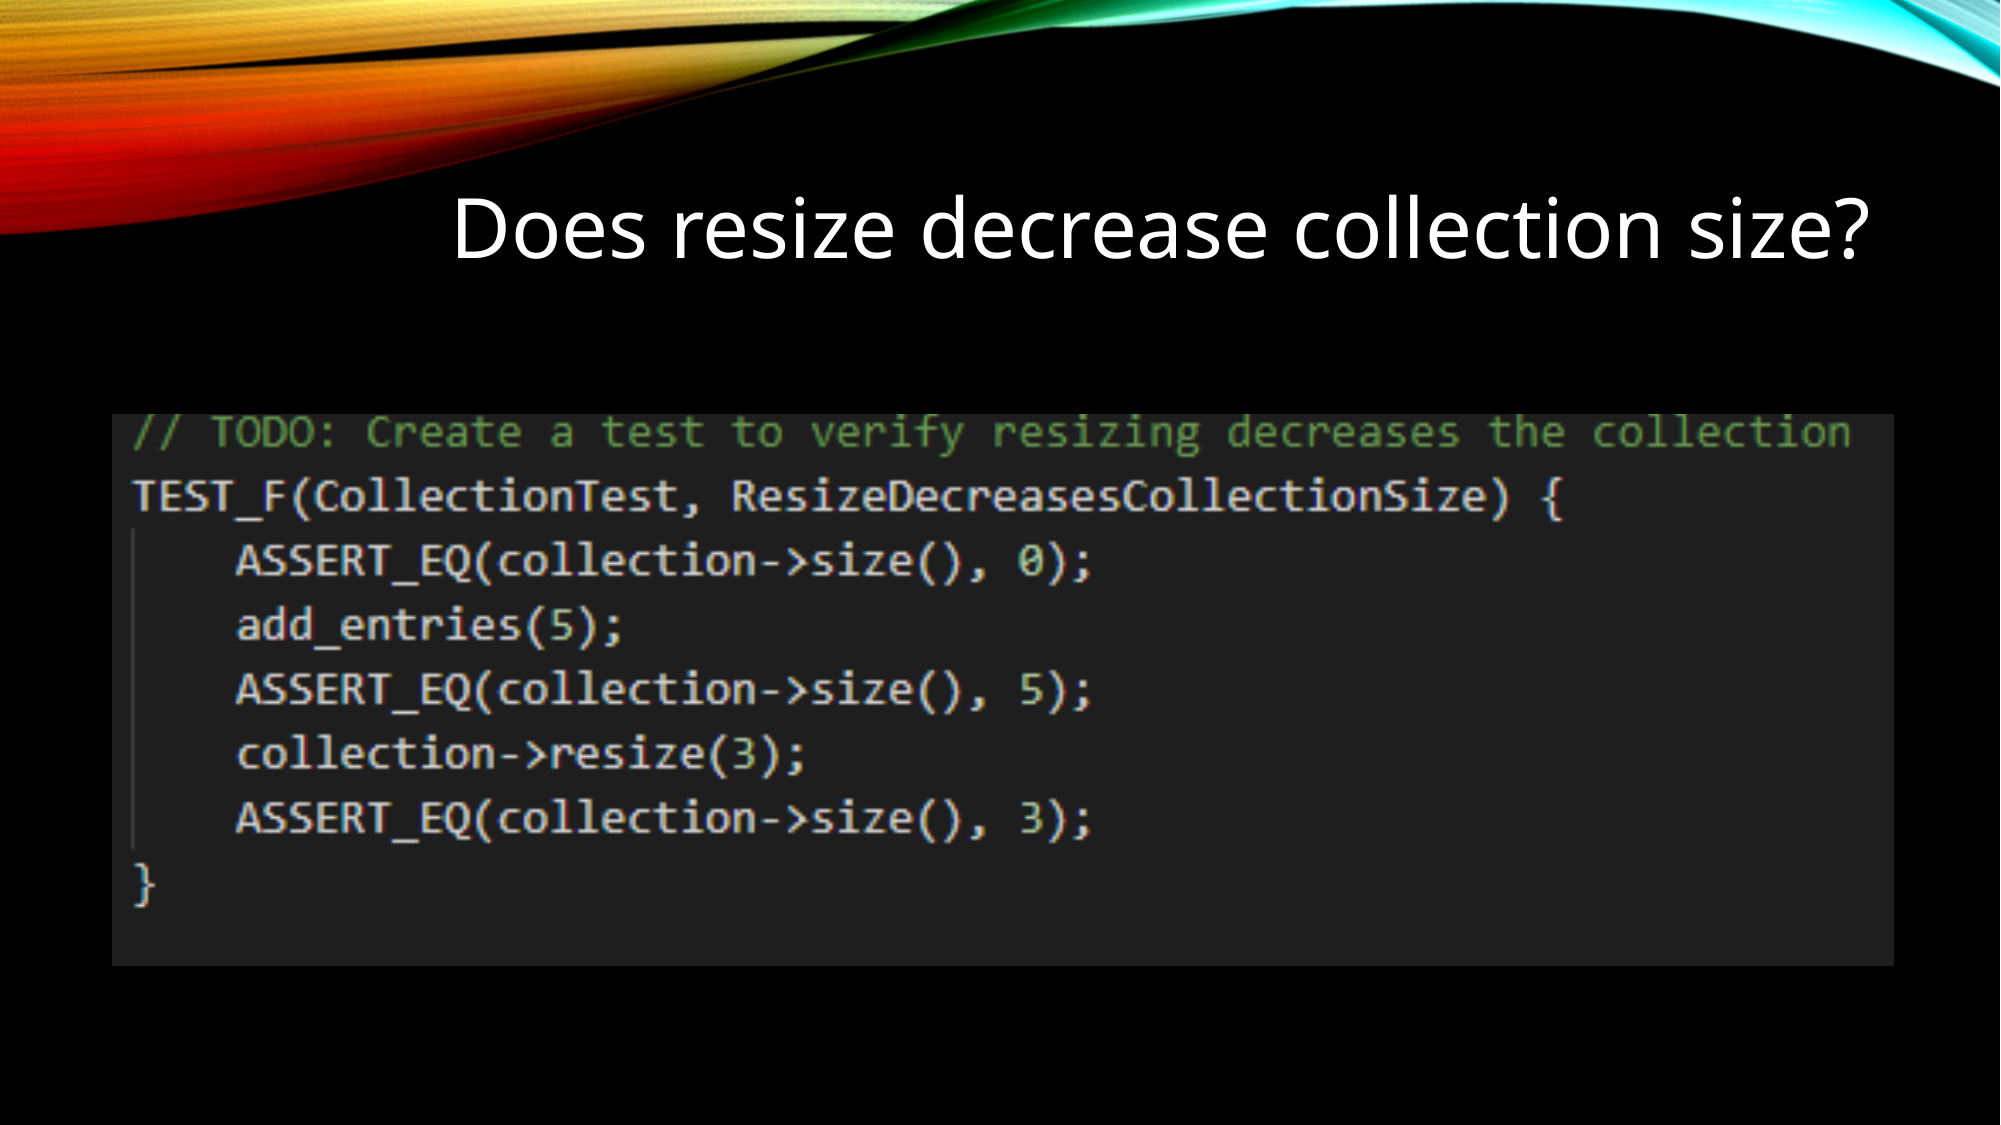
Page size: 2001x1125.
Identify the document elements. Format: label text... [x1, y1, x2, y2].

title Does resize decrease collection size? [319, 125, 1888, 338]
picture [0, 0, 2000, 237]
picture [112, 413, 1894, 967]
